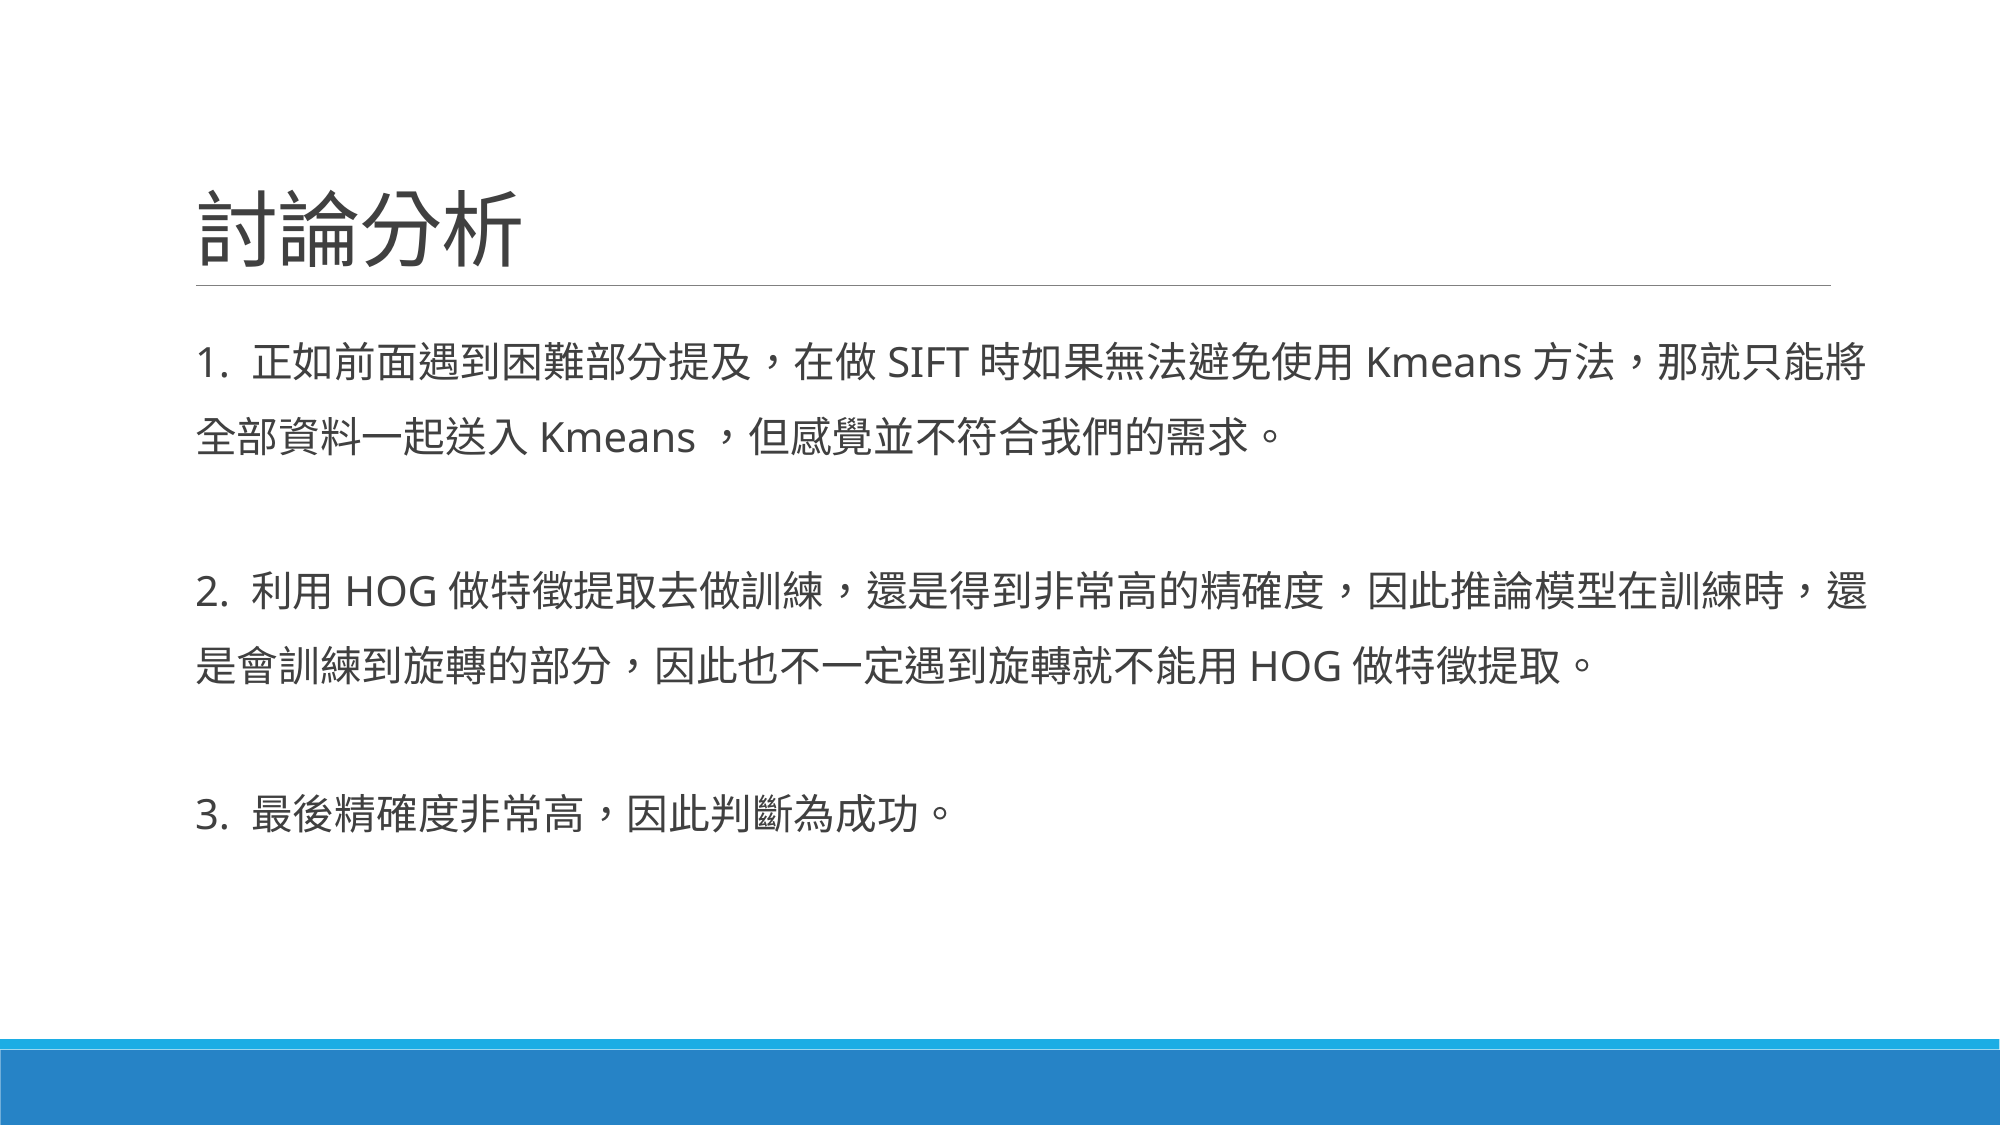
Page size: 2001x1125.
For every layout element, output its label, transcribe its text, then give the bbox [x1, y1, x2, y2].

title 討論分析 [180, 47, 1830, 285]
list 1. 正如前面遇到困難部分提及，在做SIFT時如果無法避免使用Kmeans方法，那就只能將全部資料一起送入Kmeans，但感覺並不符合我們的需求。 2. 利用HOG做特徵提取去做訓練，還是得到非常高的精確度，因此推論模型在訓練時，還是會訓練到旋轉的部分，因此也不一定遇到旋轉就不能用HOG做特徵提取。 3. 最後精確度非常高，因此判斷為成功。 [180, 302, 1891, 963]
